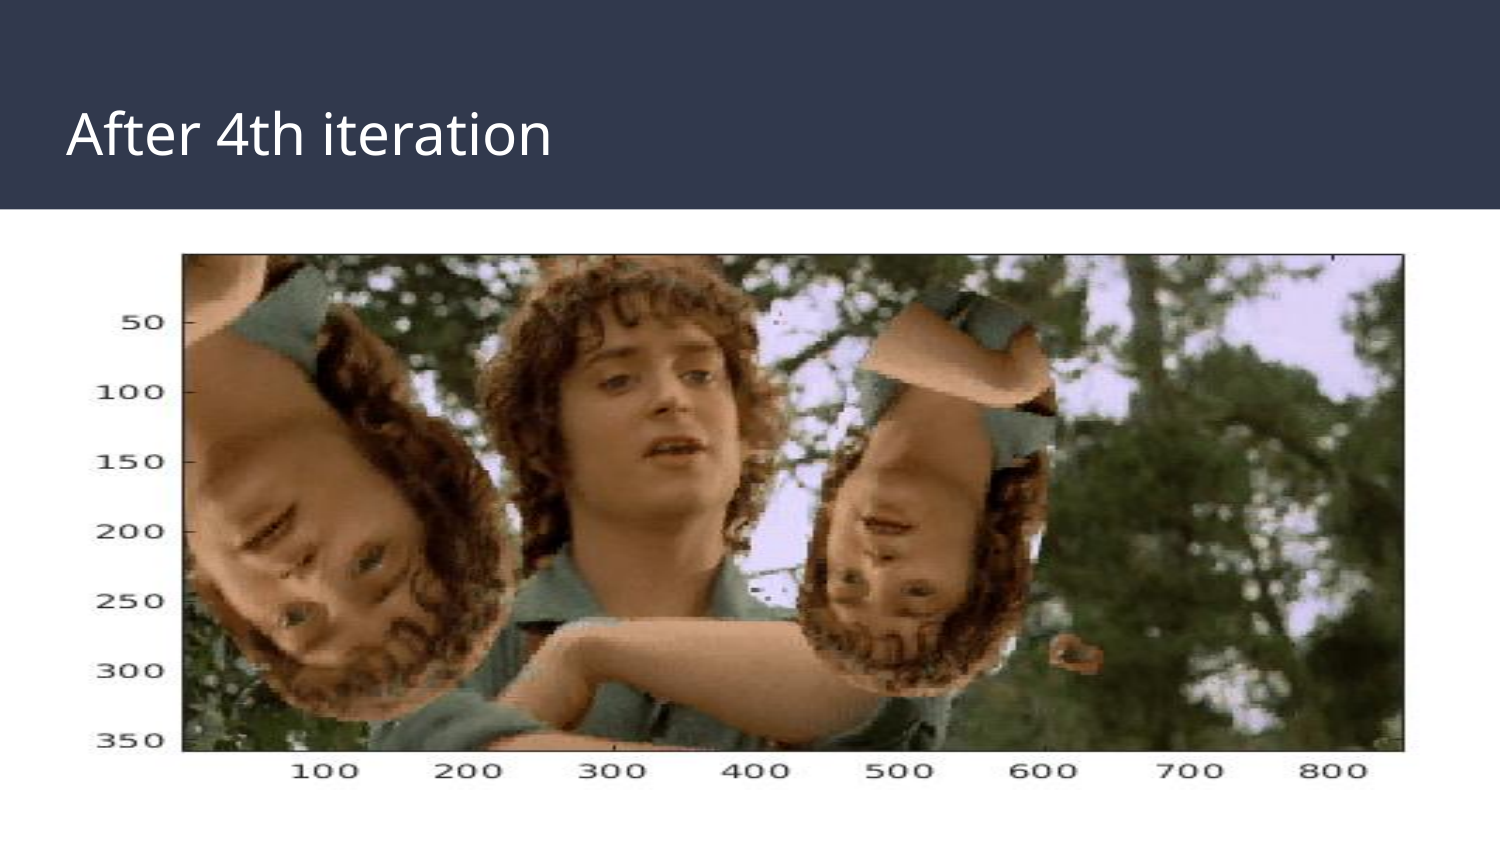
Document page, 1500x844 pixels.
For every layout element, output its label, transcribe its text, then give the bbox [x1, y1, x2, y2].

picture [75, 252, 1435, 798]
title After 4th iteration [51, 82, 1449, 185]
